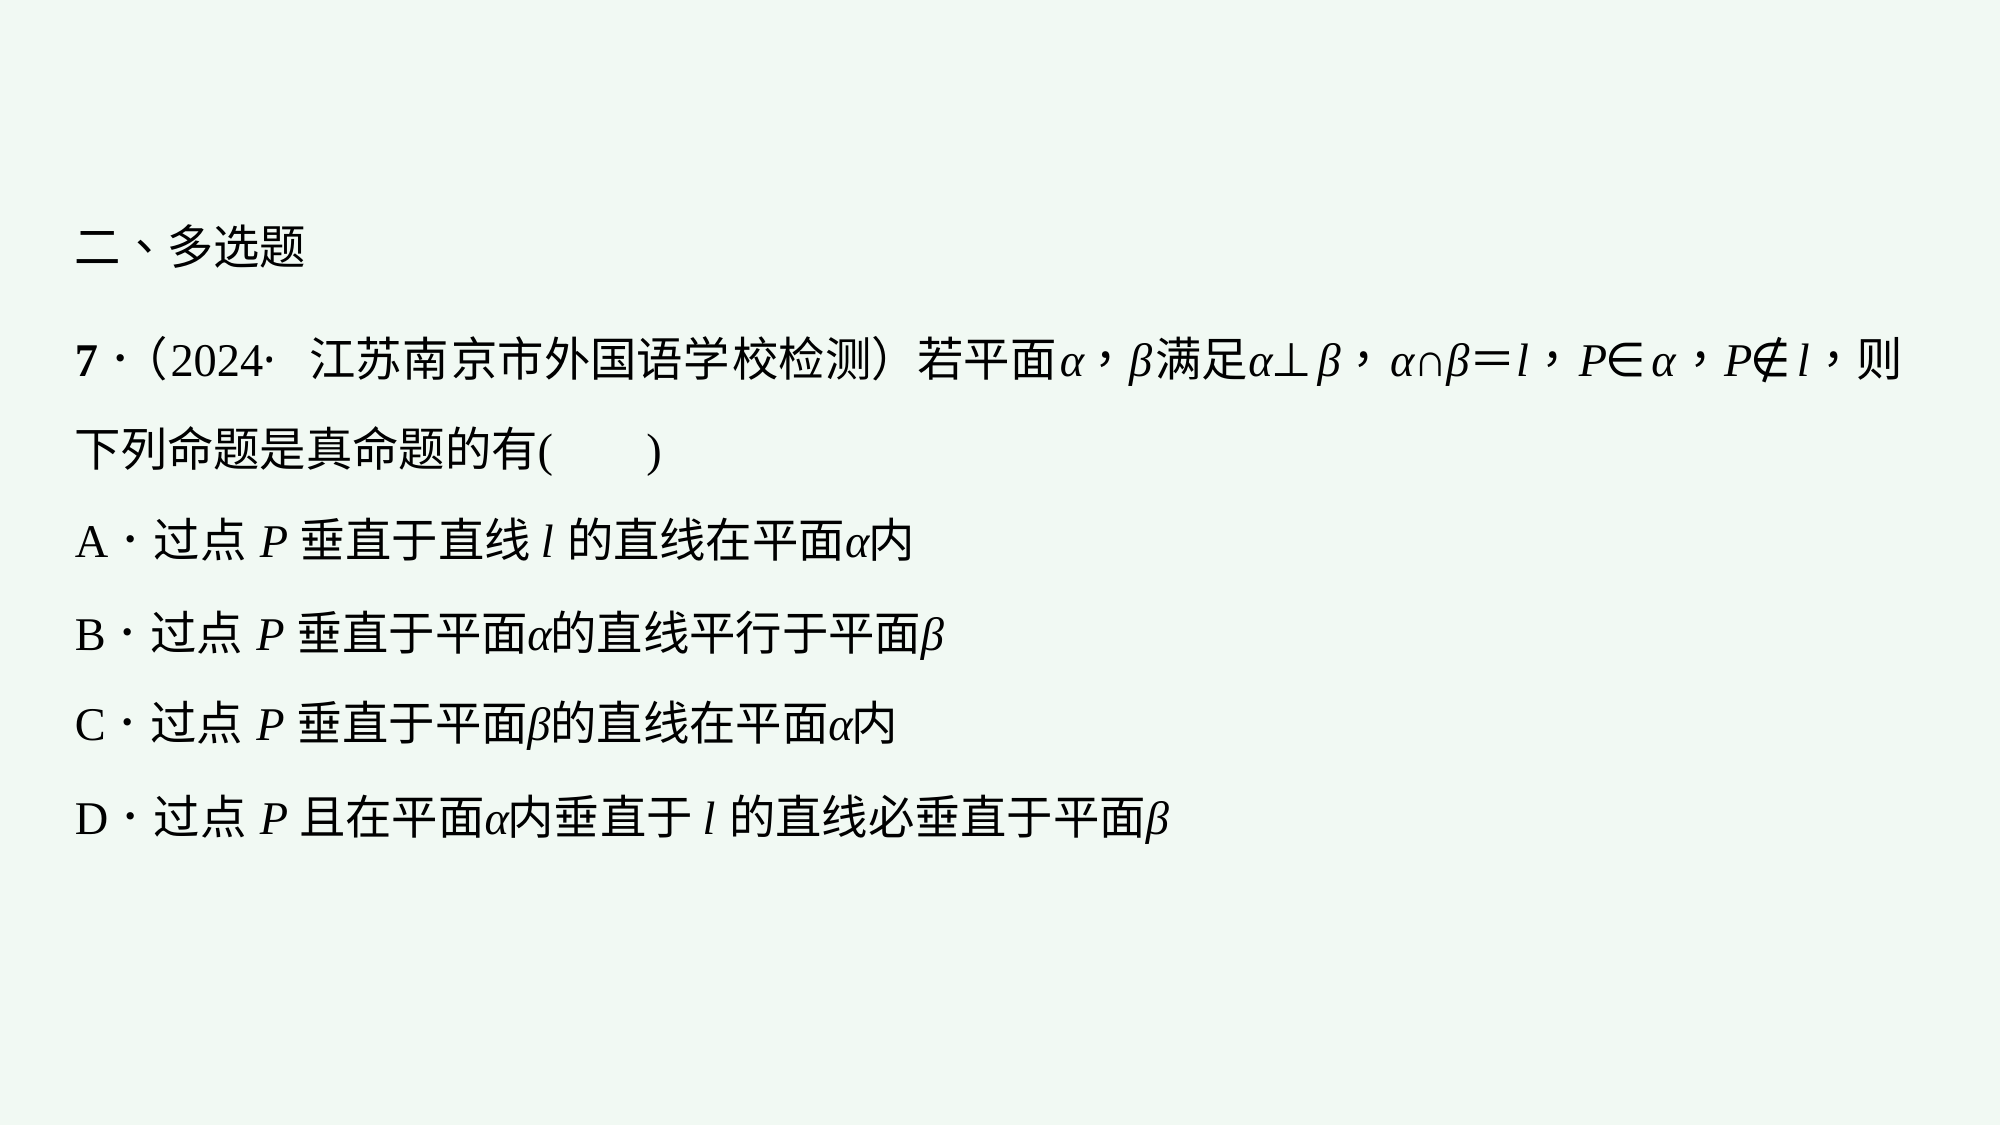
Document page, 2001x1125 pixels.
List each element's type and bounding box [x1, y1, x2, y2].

text_box [74, 193, 1907, 329]
text_box [74, 329, 1907, 858]
